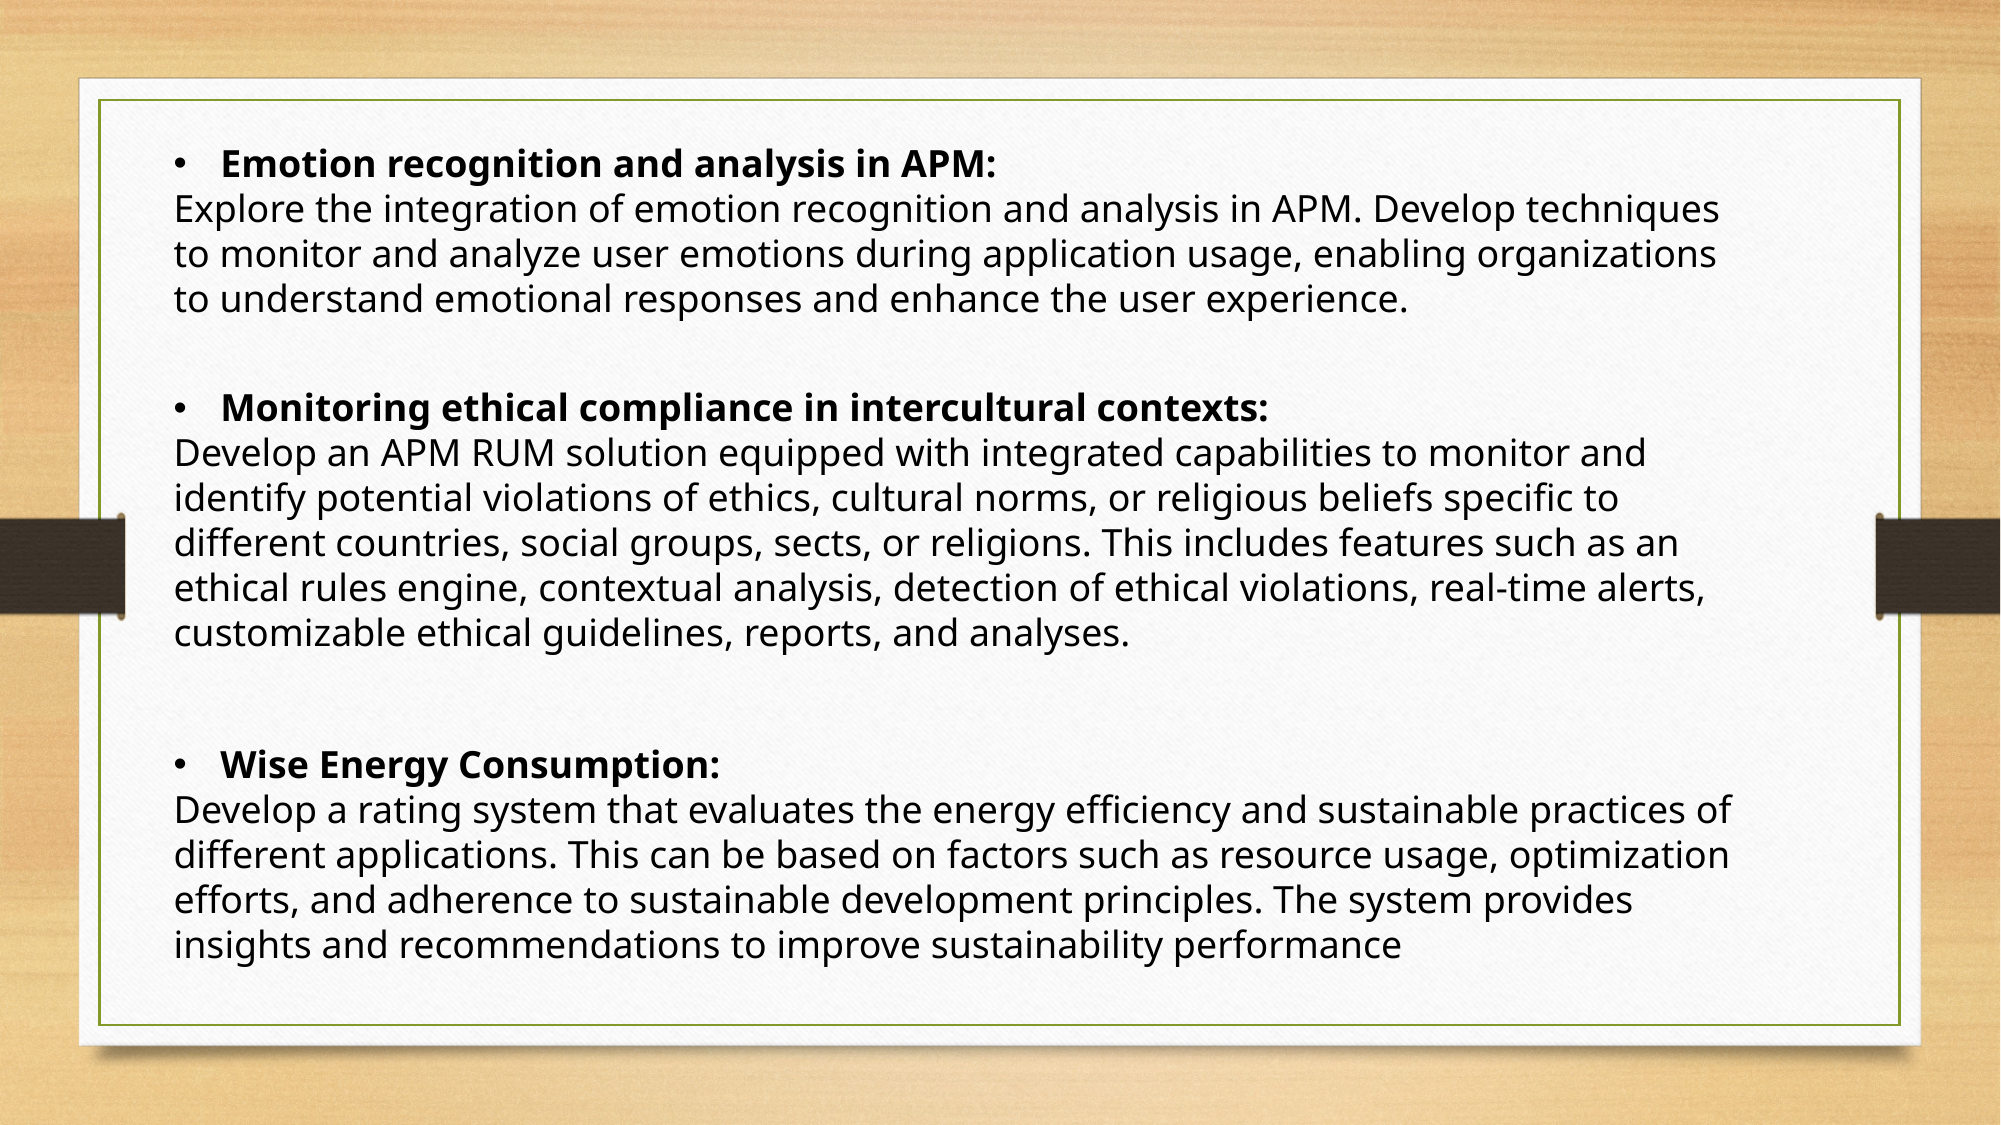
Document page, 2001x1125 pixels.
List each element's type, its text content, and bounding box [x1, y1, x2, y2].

text_box Emotion recognition and analysis in APM: Explore the integration of emotion recognition and analysis in APM. Develop techniques to monitor and analyze user emotions during application usage, enabling organizations to understand emotional responses and enhance the user experience. [158, 133, 1759, 328]
picture [0, 0, 2001, 1125]
text_box Wise Energy Consumption: Develop a rating system that evaluates the energy efficiency and sustainable practices of different applications. This can be based on factors such as resource usage, optimization efforts, and adherence to sustainable development principles. The system provides insights and recommendations to improve sustainability performance [158, 733, 1759, 974]
text_box Monitoring ethical compliance in intercultural contexts: Develop an APM RUM solution equipped with integrated capabilities to monitor and identify potential violations of ethics, cultural norms, or religious beliefs specific to different countries, social groups, sects, or religions. This includes features such as an ethical rules engine, contextual analysis, detection of ethical violations, real-time alerts, customizable ethical guidelines, reports, and analyses. [158, 377, 1759, 707]
